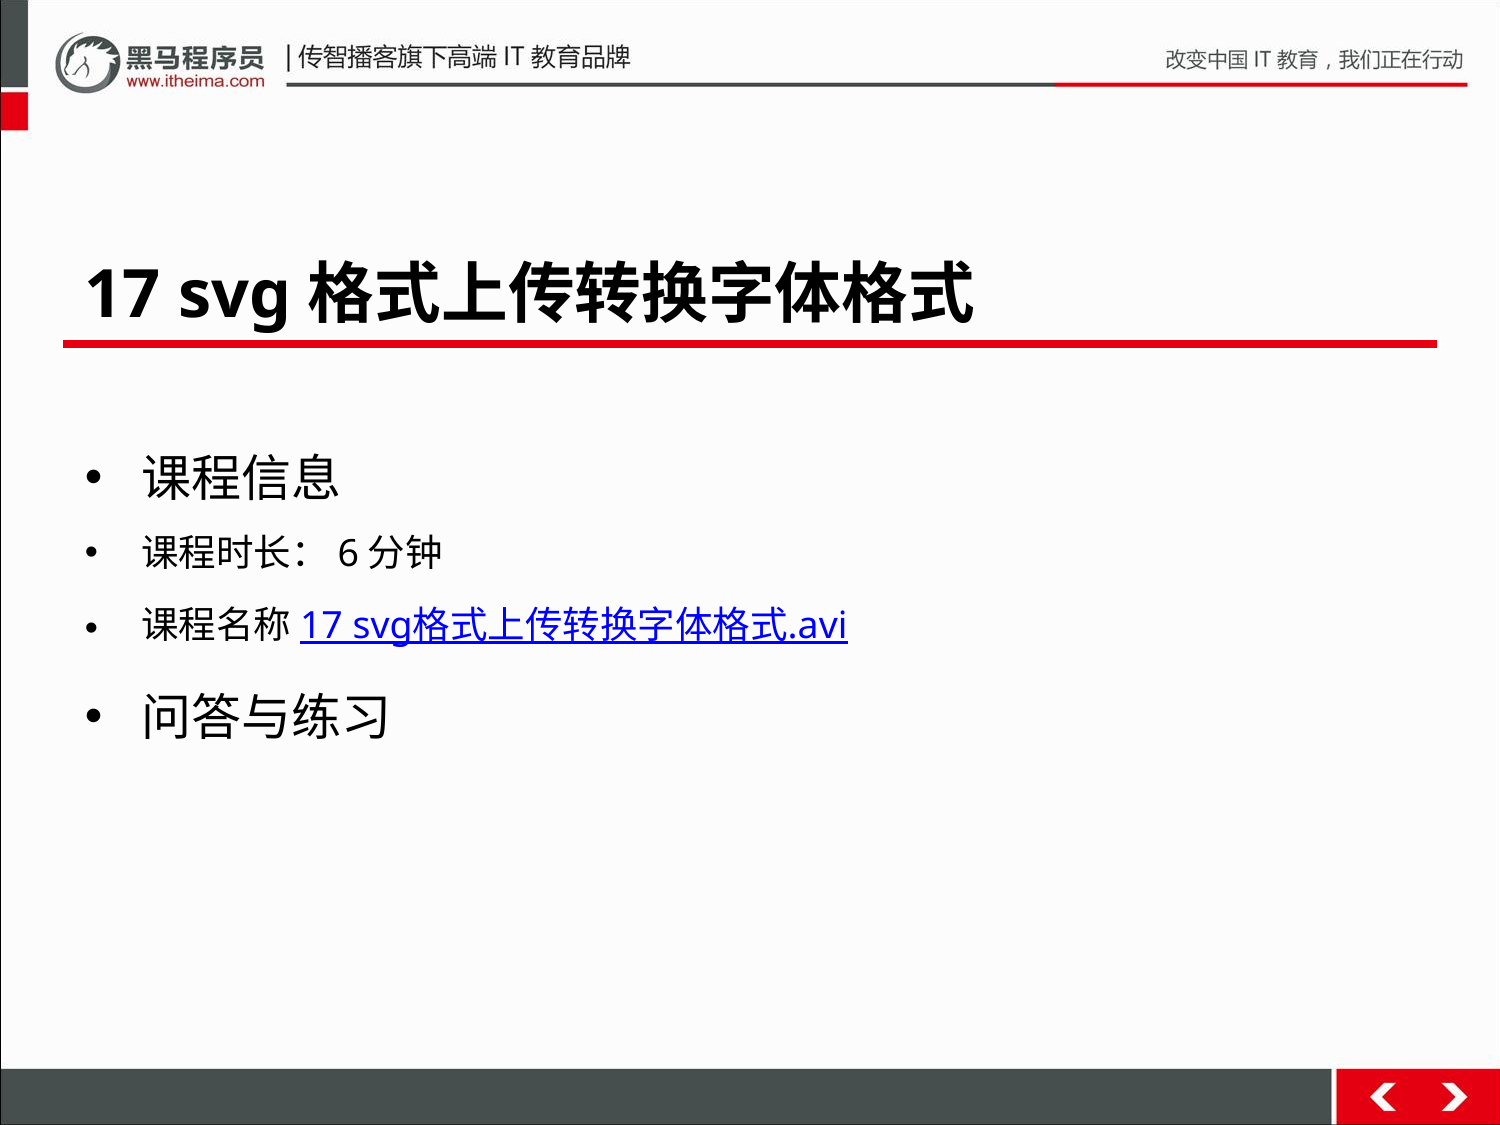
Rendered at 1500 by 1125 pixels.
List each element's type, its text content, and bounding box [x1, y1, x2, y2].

text_box 课程信息 课程时长：6分钟 课程名称17 svg格式上传转换字体格式.avi 问答与练习 [69, 408, 1451, 753]
picture [0, 0, 1500, 1125]
text_box 17 svg格式上传转换字体格式 [70, 243, 1382, 339]
